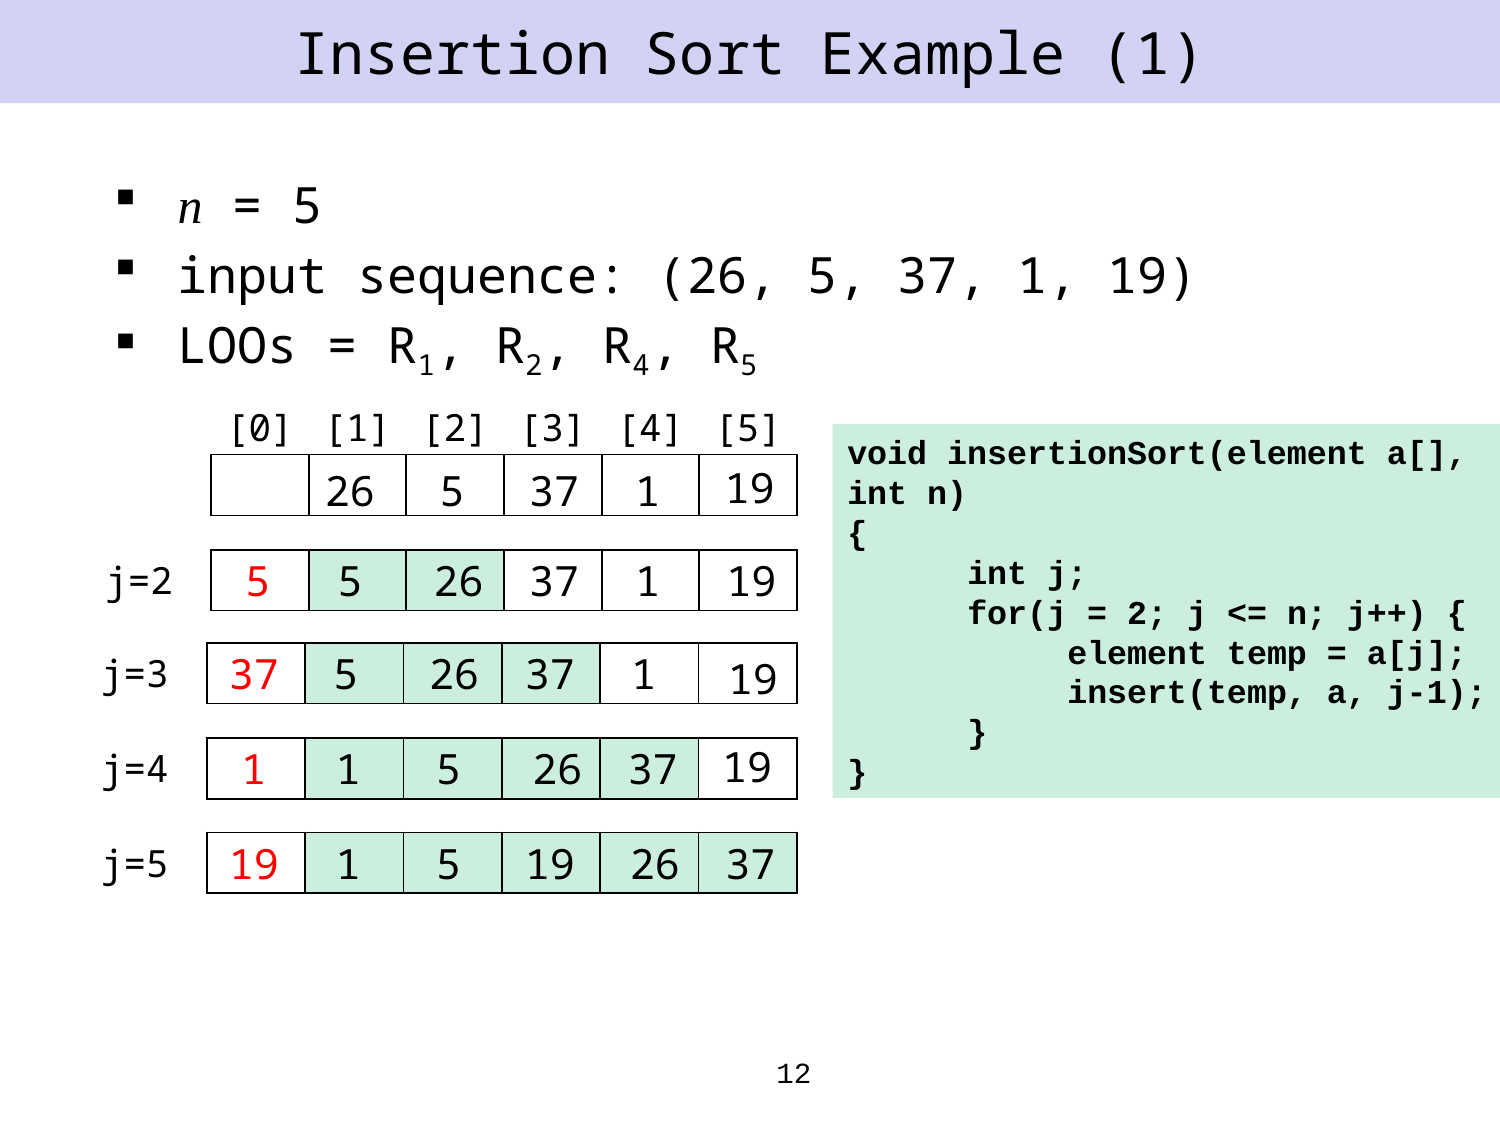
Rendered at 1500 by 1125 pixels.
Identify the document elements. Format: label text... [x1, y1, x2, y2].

table_header [503, 833, 510, 892]
table_header [5] [699, 394, 797, 454]
table_header [212, 551, 308, 610]
text_box 19 [709, 454, 790, 520]
table_header [700, 551, 711, 610]
text_box 19 [228, 837, 279, 888]
table_header [503, 644, 599, 703]
table_header [791, 551, 796, 610]
table_header [208, 833, 304, 892]
table_cell [700, 455, 709, 515]
table_header [306, 644, 403, 703]
text_box 26 [629, 837, 680, 888]
text_box 19 [711, 547, 791, 613]
table_header [787, 739, 796, 798]
table_header [4] [602, 394, 699, 454]
table_header [503, 739, 599, 798]
text_box 19 [713, 645, 793, 710]
table_header [699, 739, 707, 798]
title Insertion Sort Example (1) [0, 0, 1500, 104]
table_header [404, 739, 501, 798]
table_header [404, 644, 501, 703]
text_box 37 [725, 837, 776, 888]
table_cell [505, 455, 601, 515]
text_box j=5 [86, 832, 184, 893]
text_box 37 [228, 647, 279, 698]
text_box 5 [436, 837, 462, 888]
text_box 5 [436, 743, 462, 794]
text_box 19 [707, 733, 787, 798]
text_box j=4 [86, 737, 184, 798]
text_box 1 [241, 743, 267, 794]
table_header [601, 739, 698, 798]
table_header [306, 833, 403, 892]
text_box 26 [433, 554, 484, 605]
table_header [699, 833, 796, 892]
text_box 26 [532, 743, 583, 794]
table_header [208, 644, 304, 703]
table_cell [603, 455, 698, 515]
table_header [601, 833, 698, 892]
text_box j=3 [86, 642, 184, 703]
text_box 1 [631, 647, 656, 698]
table_header [590, 833, 599, 892]
text_box 5 [245, 554, 271, 605]
table_cell [212, 455, 308, 515]
table_cell [790, 455, 796, 515]
table_header [407, 551, 503, 610]
text_box 19 [510, 830, 590, 895]
table_header [208, 739, 304, 798]
slide_number 12 [513, 1046, 827, 1094]
table_header [3] [504, 394, 602, 454]
table_header [0] [211, 394, 309, 454]
table_header [601, 644, 698, 703]
text_box 5 [337, 554, 363, 605]
text_box j=2 [90, 549, 188, 610]
table_header [699, 644, 796, 703]
table_header [1] [309, 394, 406, 454]
table_header [310, 551, 405, 610]
table_header [505, 551, 601, 610]
text_box 37 [524, 647, 575, 698]
table_header [306, 739, 403, 798]
text_box 1 [335, 743, 361, 794]
list n = 5 input sequence: (26, 5, 37, 1, 19) LOOs = R1, R2, R4, R5 [99, 165, 1417, 438]
table_cell [310, 455, 405, 515]
table_header [404, 833, 501, 892]
text_box 26 [429, 647, 480, 698]
text_box void insertionSort(element a[], int n) { int j; for(j = 2; j <= n; j++) { element temp = a[j]; insert(temp, a, j-1); } } [832, 423, 1500, 798]
table_header [2] [406, 394, 504, 454]
text_box 1 [335, 837, 361, 888]
table_cell [407, 455, 503, 515]
text_box 37 [627, 743, 678, 794]
text_box 5 [333, 647, 359, 698]
table_header [603, 551, 698, 610]
